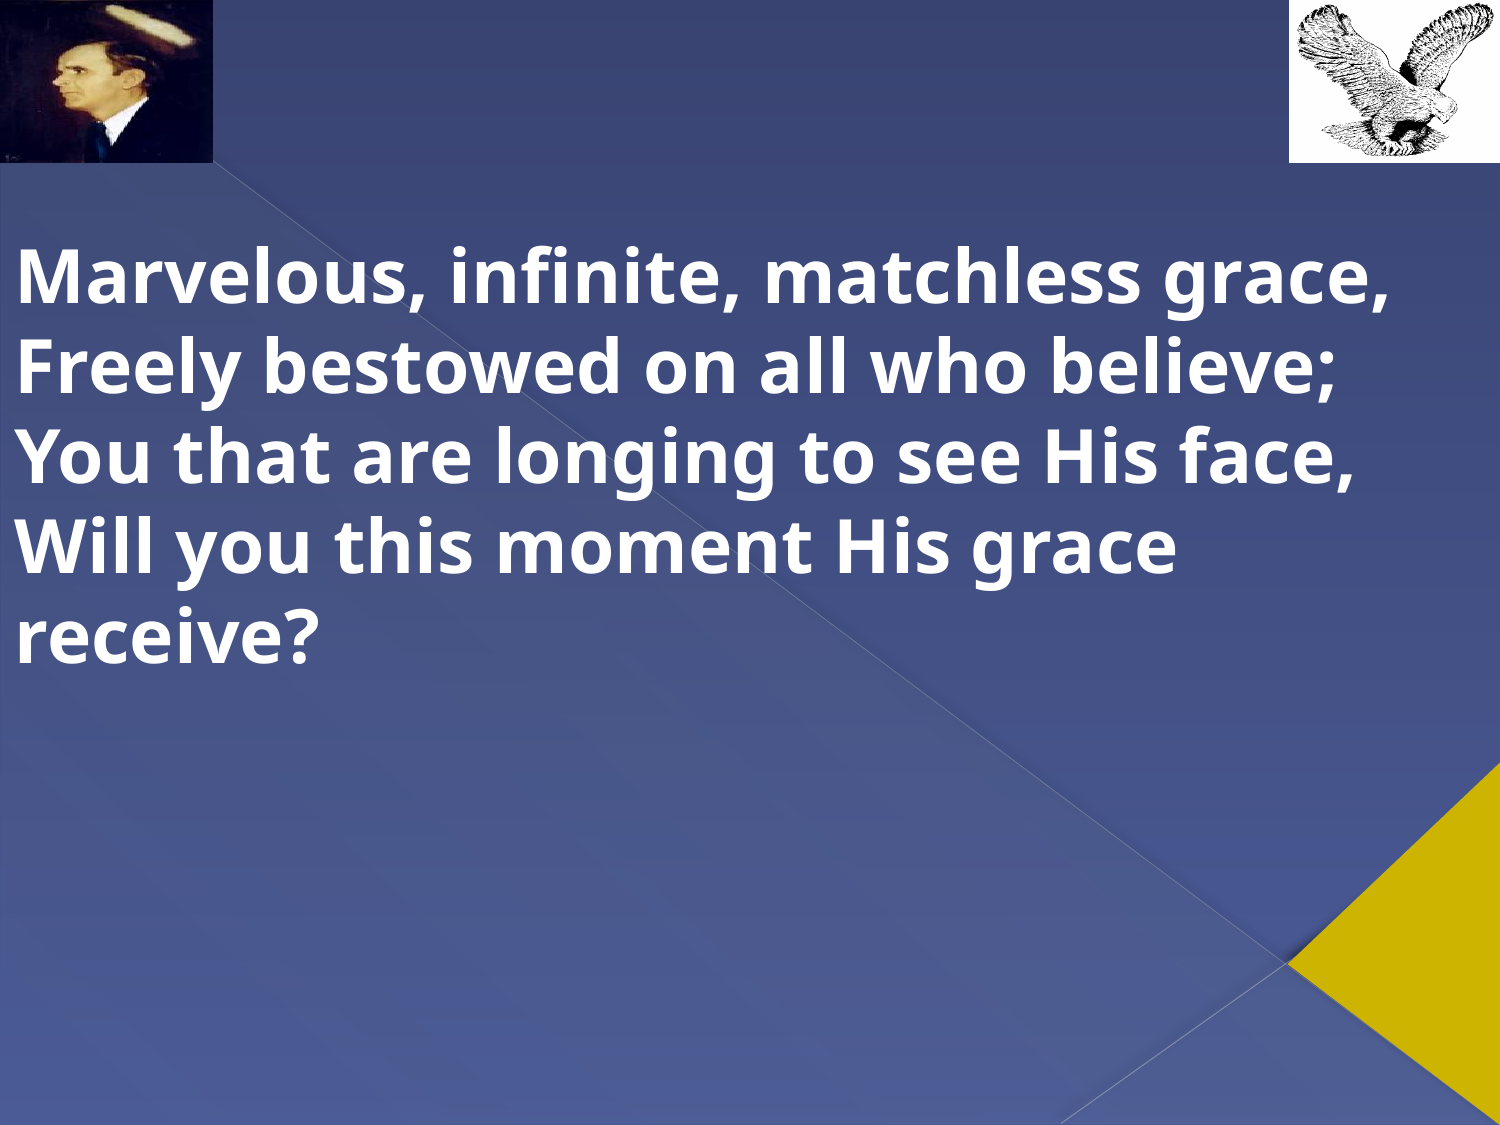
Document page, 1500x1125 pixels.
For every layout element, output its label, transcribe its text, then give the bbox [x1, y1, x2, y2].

text_box [1285, 760, 1500, 1125]
picture [0, 0, 213, 163]
picture [1288, 0, 1500, 163]
text_box Marvelous, infinite, matchless grace, Freely bestowed on all who believe; You that are longing to see His face, Will you this moment His grace receive? [0, 221, 1500, 686]
